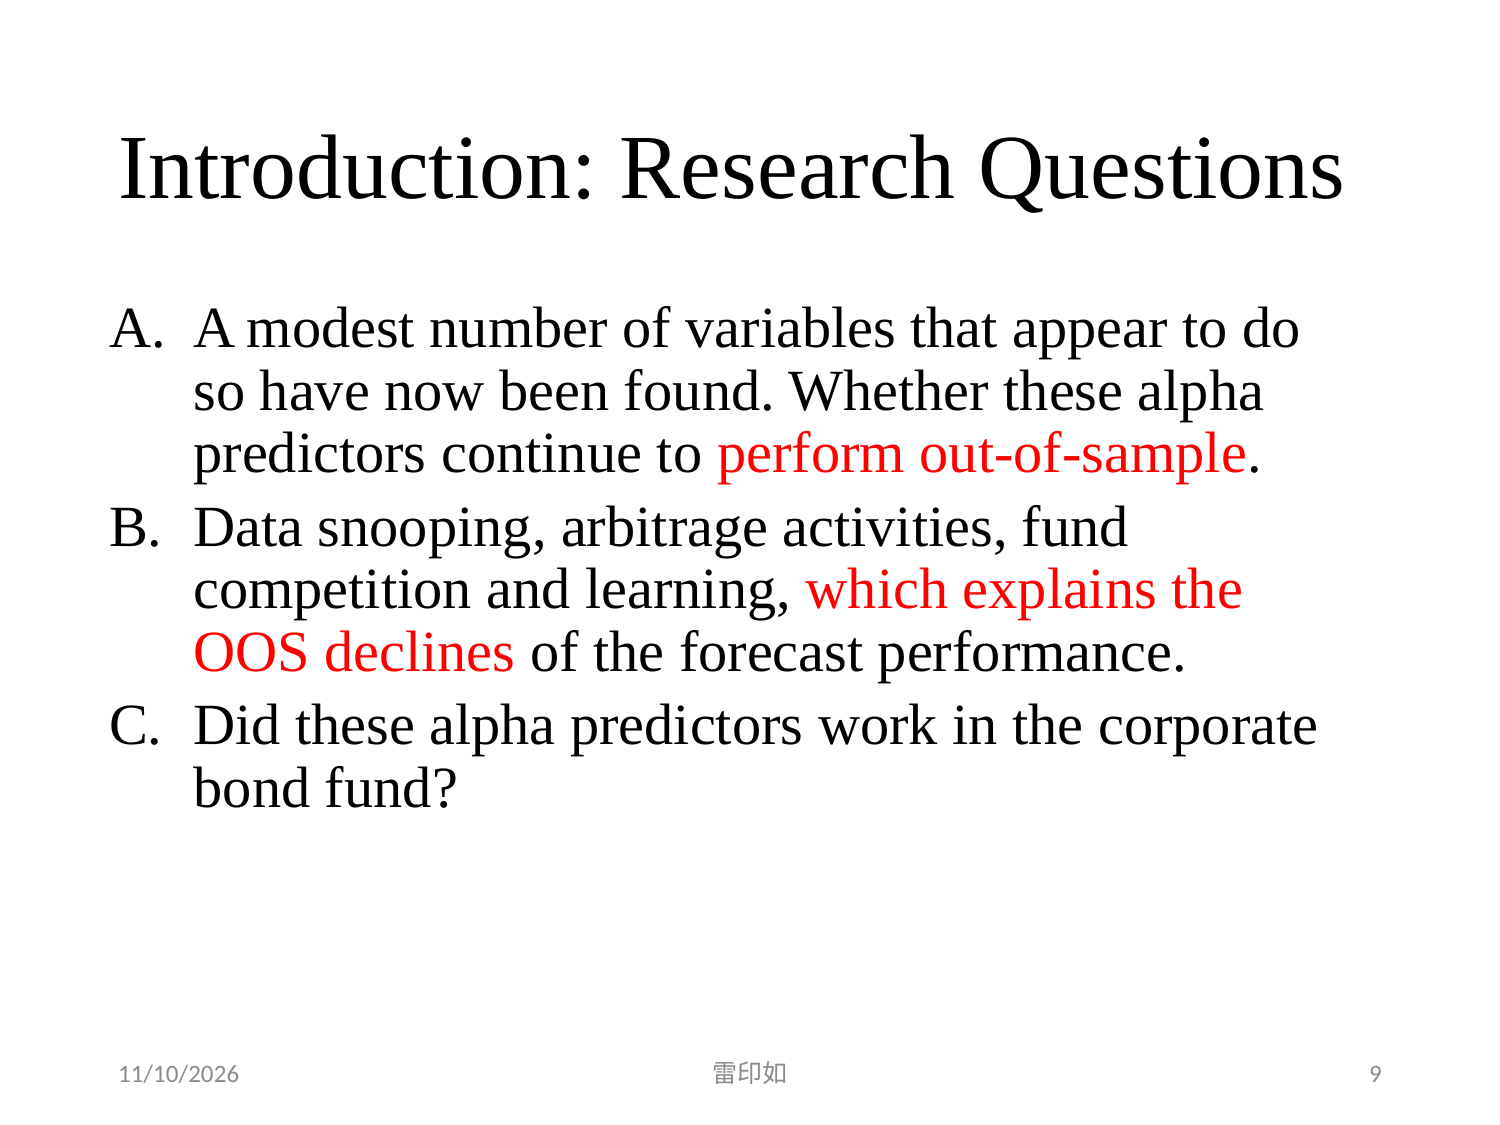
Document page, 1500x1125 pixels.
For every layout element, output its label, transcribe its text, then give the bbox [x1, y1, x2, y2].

list A modest number of variables that appear to do so have now been found. Whether these alpha predictors continue to perform out-of-sample. Data snooping, arbitrage activities, fund competition and learning, which explains the OOS declines of the forecast performance. Did these alpha predictors work in the corporate bond fund? [19, 289, 1380, 1022]
slide_number 9 [1059, 1042, 1397, 1103]
title Introduction: Research Questions [103, 59, 1397, 278]
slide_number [103, 1042, 441, 1103]
footer 雷印如 [496, 1042, 1004, 1103]
